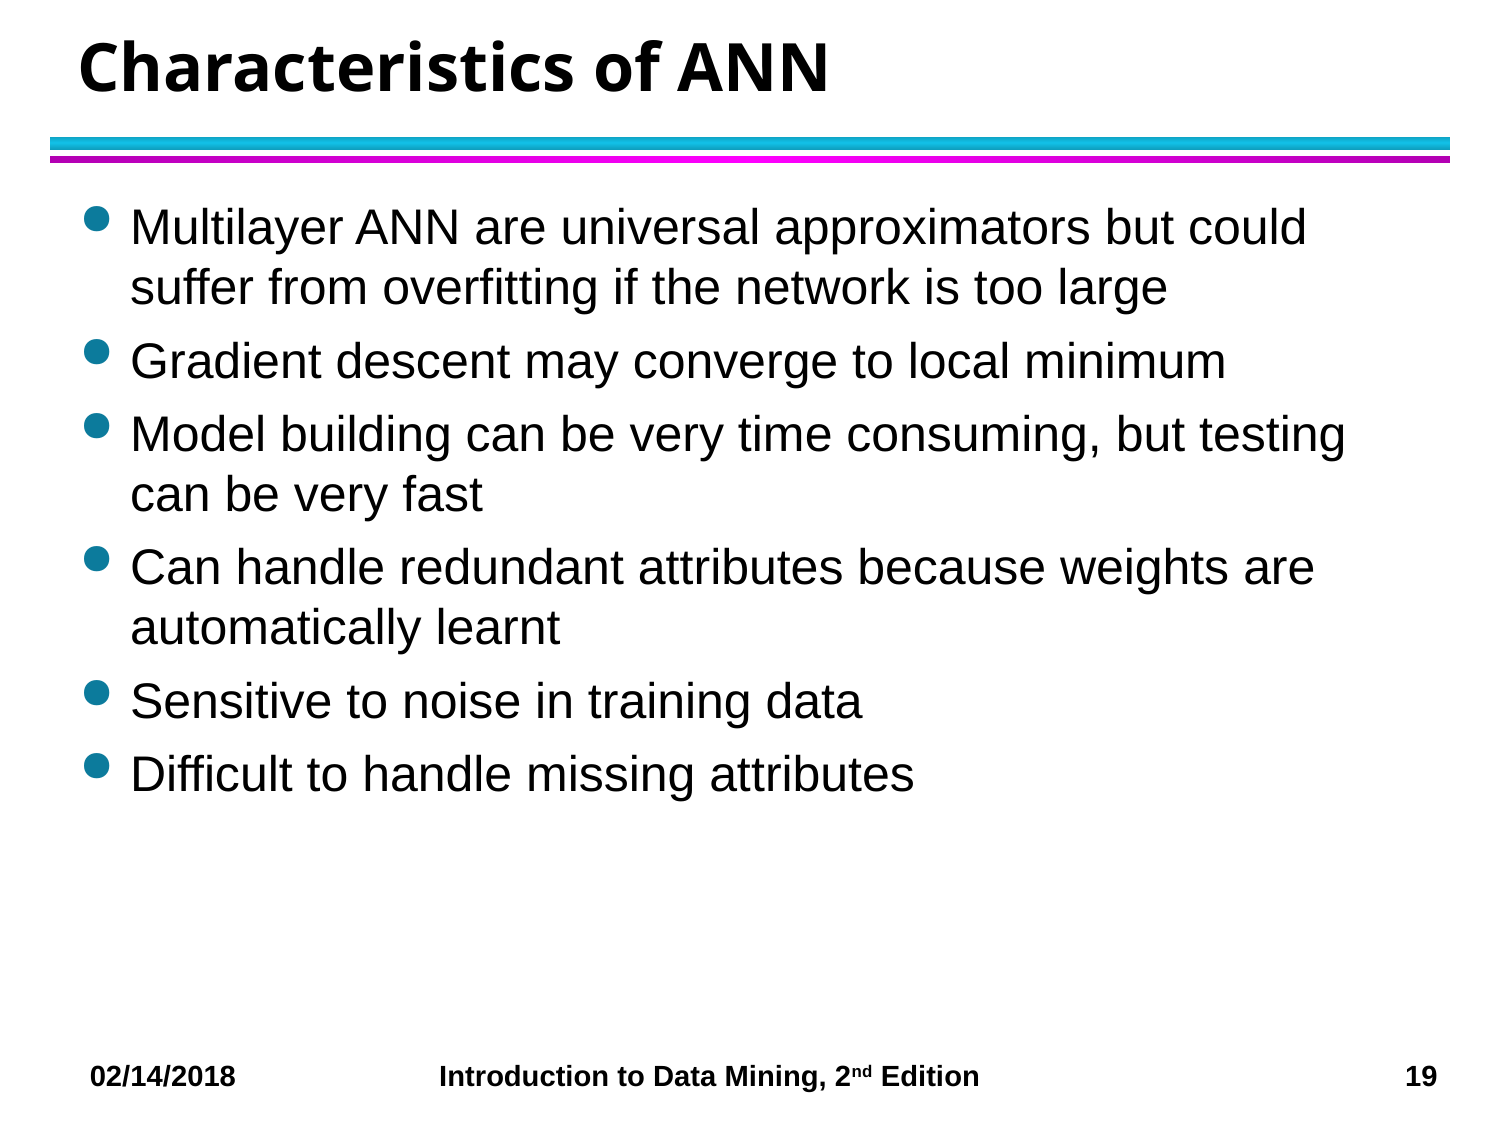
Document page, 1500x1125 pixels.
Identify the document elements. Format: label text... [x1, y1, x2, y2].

list Multilayer ANN are universal approximators but could suffer from overfitting if the network is too large Gradient descent may converge to local minimum Model building can be very time consuming, but testing can be very fast Can handle redundant attributes because weights are automatically learnt Sensitive to noise in training data Difficult to handle missing attributes [67, 187, 1432, 1038]
title Characteristics of ANN [62, 24, 1421, 113]
